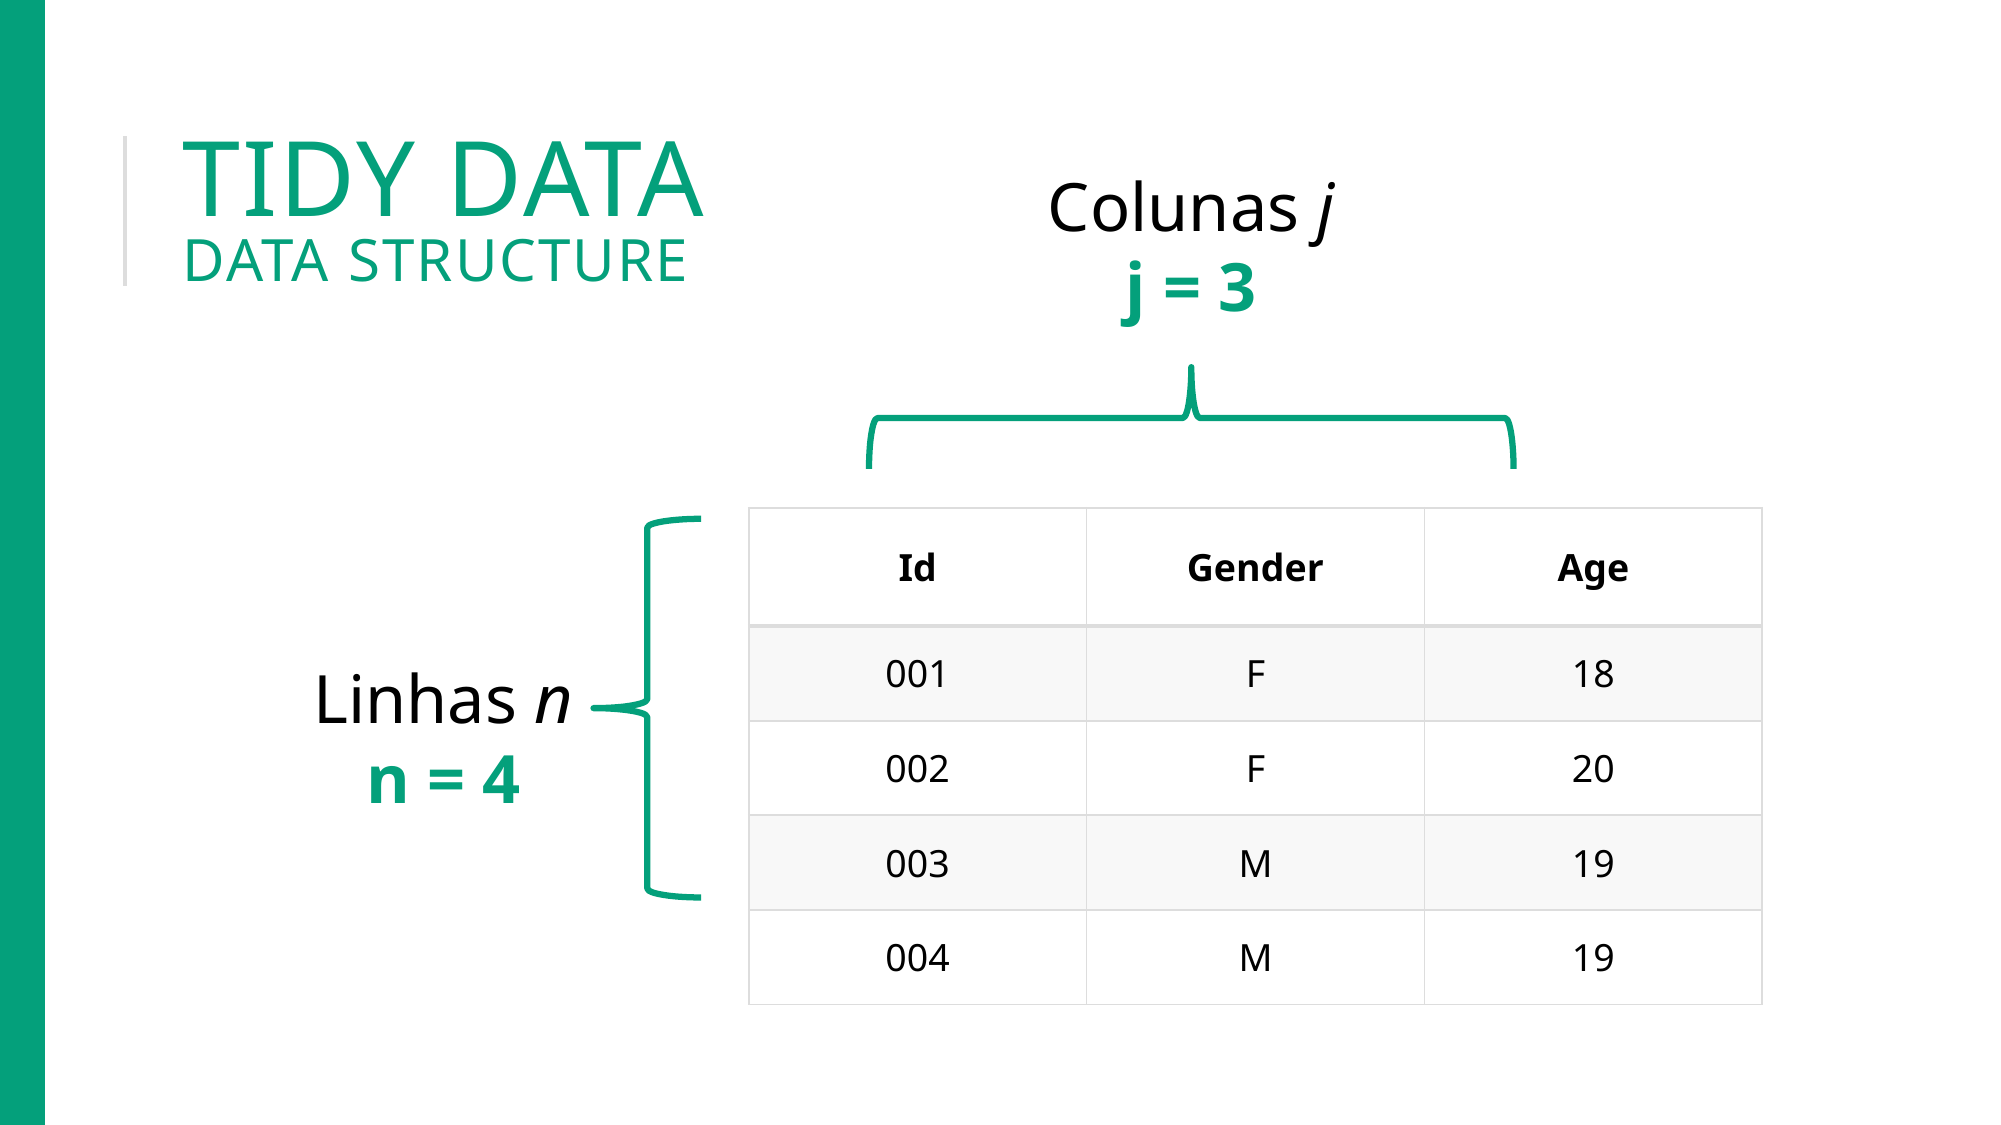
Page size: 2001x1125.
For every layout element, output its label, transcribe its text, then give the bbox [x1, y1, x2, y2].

table_cell M [1087, 911, 1424, 1004]
table_header Age [1425, 509, 1761, 624]
table_cell 003 [750, 816, 1086, 909]
text_box [592, 518, 702, 899]
table_cell 19 [1425, 911, 1761, 1004]
table_cell 19 [1425, 816, 1761, 909]
title Tidy data Data structure [168, 91, 1763, 338]
text_box [868, 366, 1515, 469]
text_box Linhas n n = 4 [269, 649, 617, 824]
table_header Gender [1087, 509, 1424, 624]
table_cell F [1087, 722, 1424, 814]
text_box Colunas j j = 3 [931, 156, 1451, 332]
table_cell 001 [750, 628, 1086, 720]
table_cell 004 [750, 911, 1086, 1004]
table_header Id [750, 509, 1086, 624]
table_cell F [1087, 628, 1424, 720]
text_box [0, 0, 45, 1125]
table_cell 18 [1425, 628, 1761, 720]
table_cell 20 [1425, 722, 1761, 814]
table_cell M [1087, 816, 1424, 909]
table_cell 002 [750, 722, 1086, 814]
